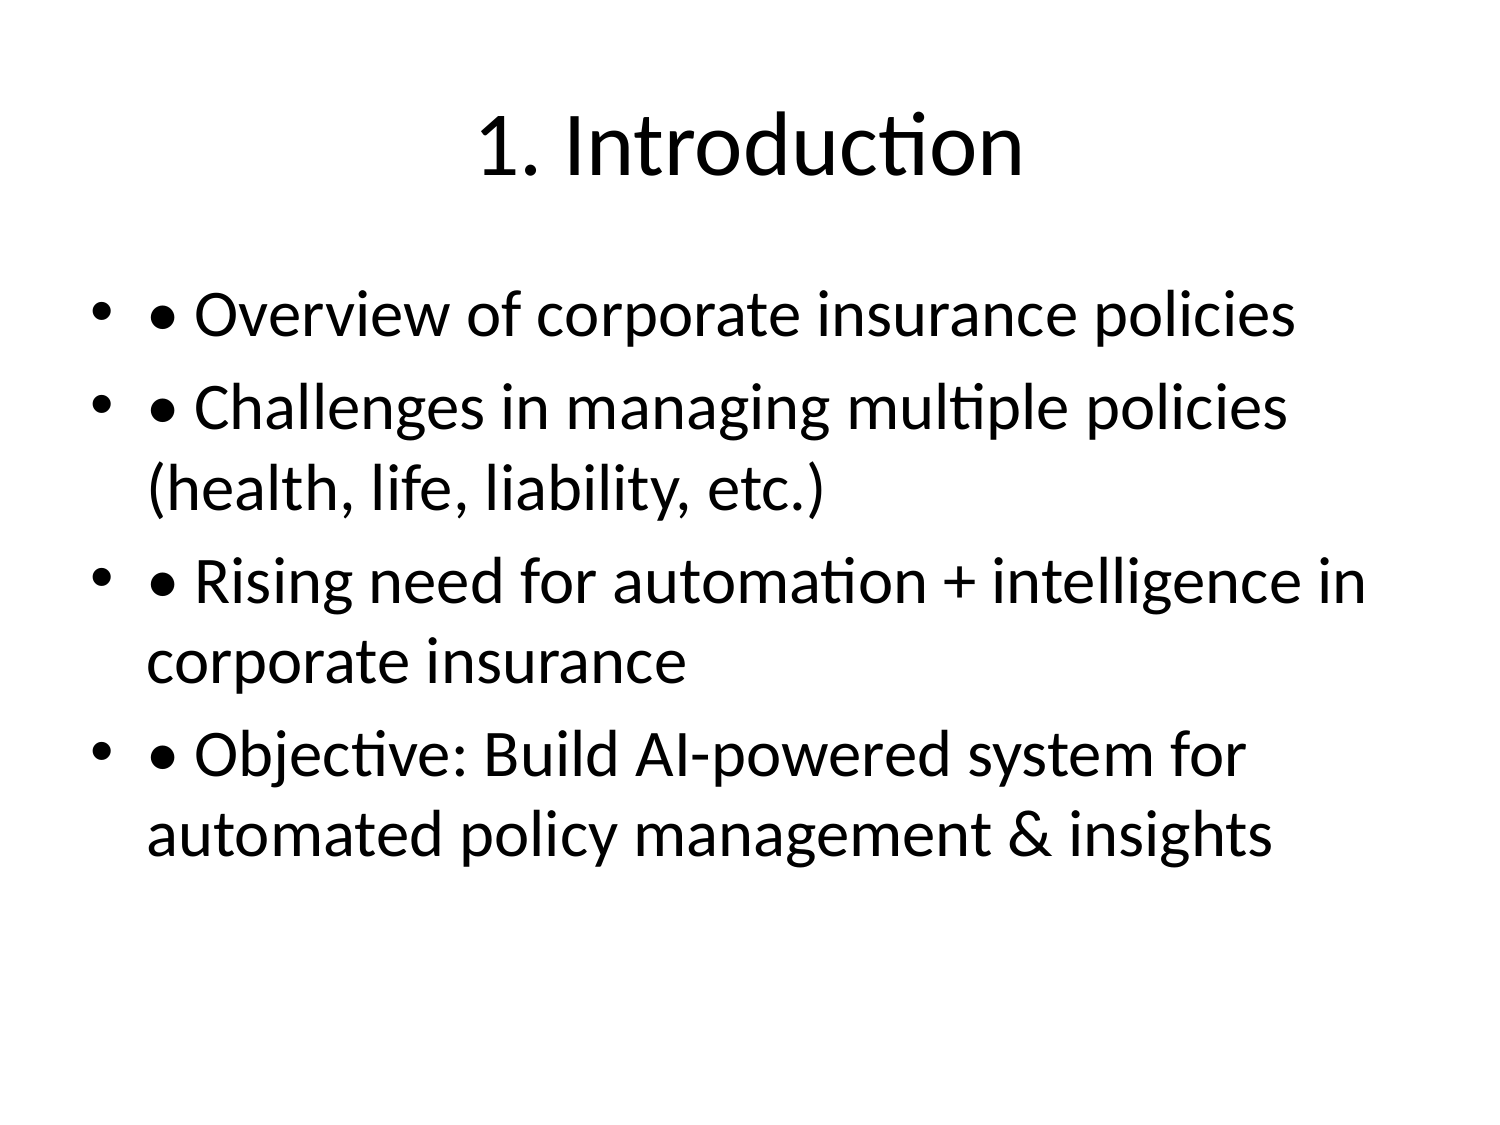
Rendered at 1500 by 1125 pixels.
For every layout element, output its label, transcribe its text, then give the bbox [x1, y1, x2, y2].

list • Overview of corporate insurance policies • Challenges in managing multiple policies (health, life, liability, etc.) • Rising need for automation + intelligence in corporate insurance • Objective: Build AI-powered system for automated policy management & insights [75, 262, 1425, 1005]
title 1. Introduction [75, 45, 1425, 233]
